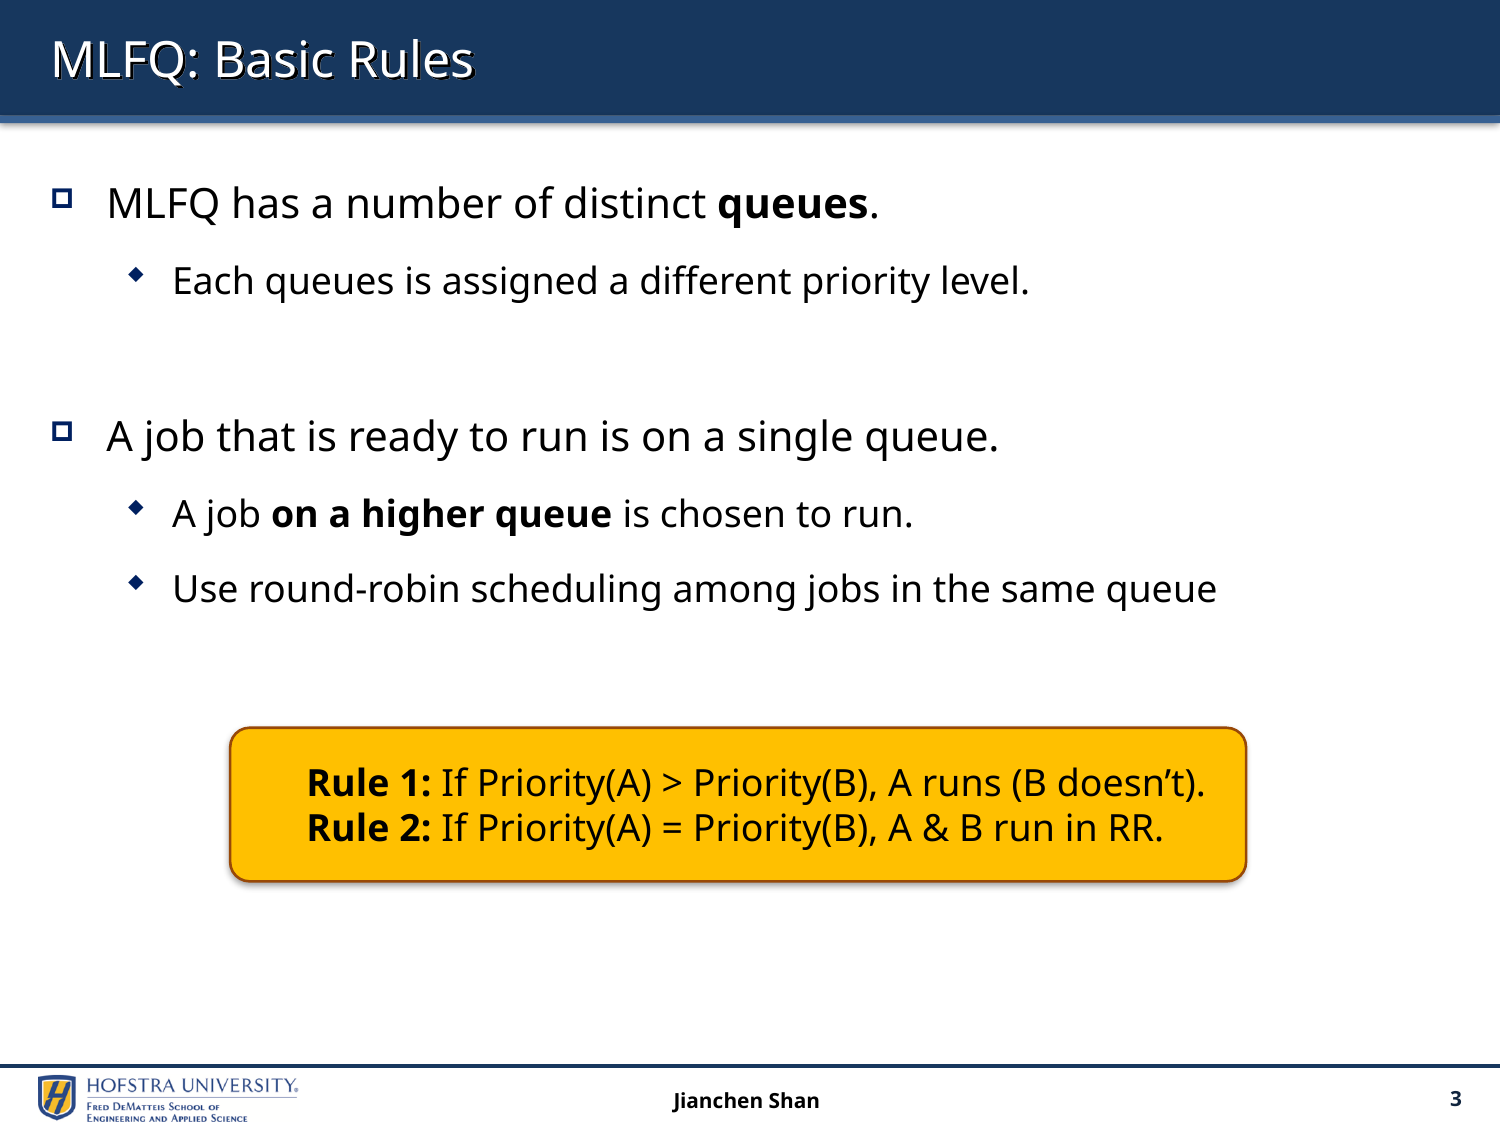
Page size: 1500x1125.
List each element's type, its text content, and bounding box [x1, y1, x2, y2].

text_box Rule 1: If Priority(A) > Priority(B), A runs (B doesn’t). Rule 2: If Priority(A) = Priority(B), A & B run in RR. [291, 751, 1222, 857]
text_box [227, 724, 1250, 885]
footer Jianchen Shan [497, 1079, 997, 1117]
picture [33, 1072, 299, 1124]
title MLFQ: Basic Rules [34, 8, 1477, 106]
list MLFQ has a number of distinct queues. Each queues is assigned a different priority level. A job that is ready to run is on a single queue. A job on a higher queue is chosen to run. Use round-robin scheduling among jobs in the same queue [34, 144, 1477, 1048]
slide_number 3 [1306, 1081, 1483, 1118]
